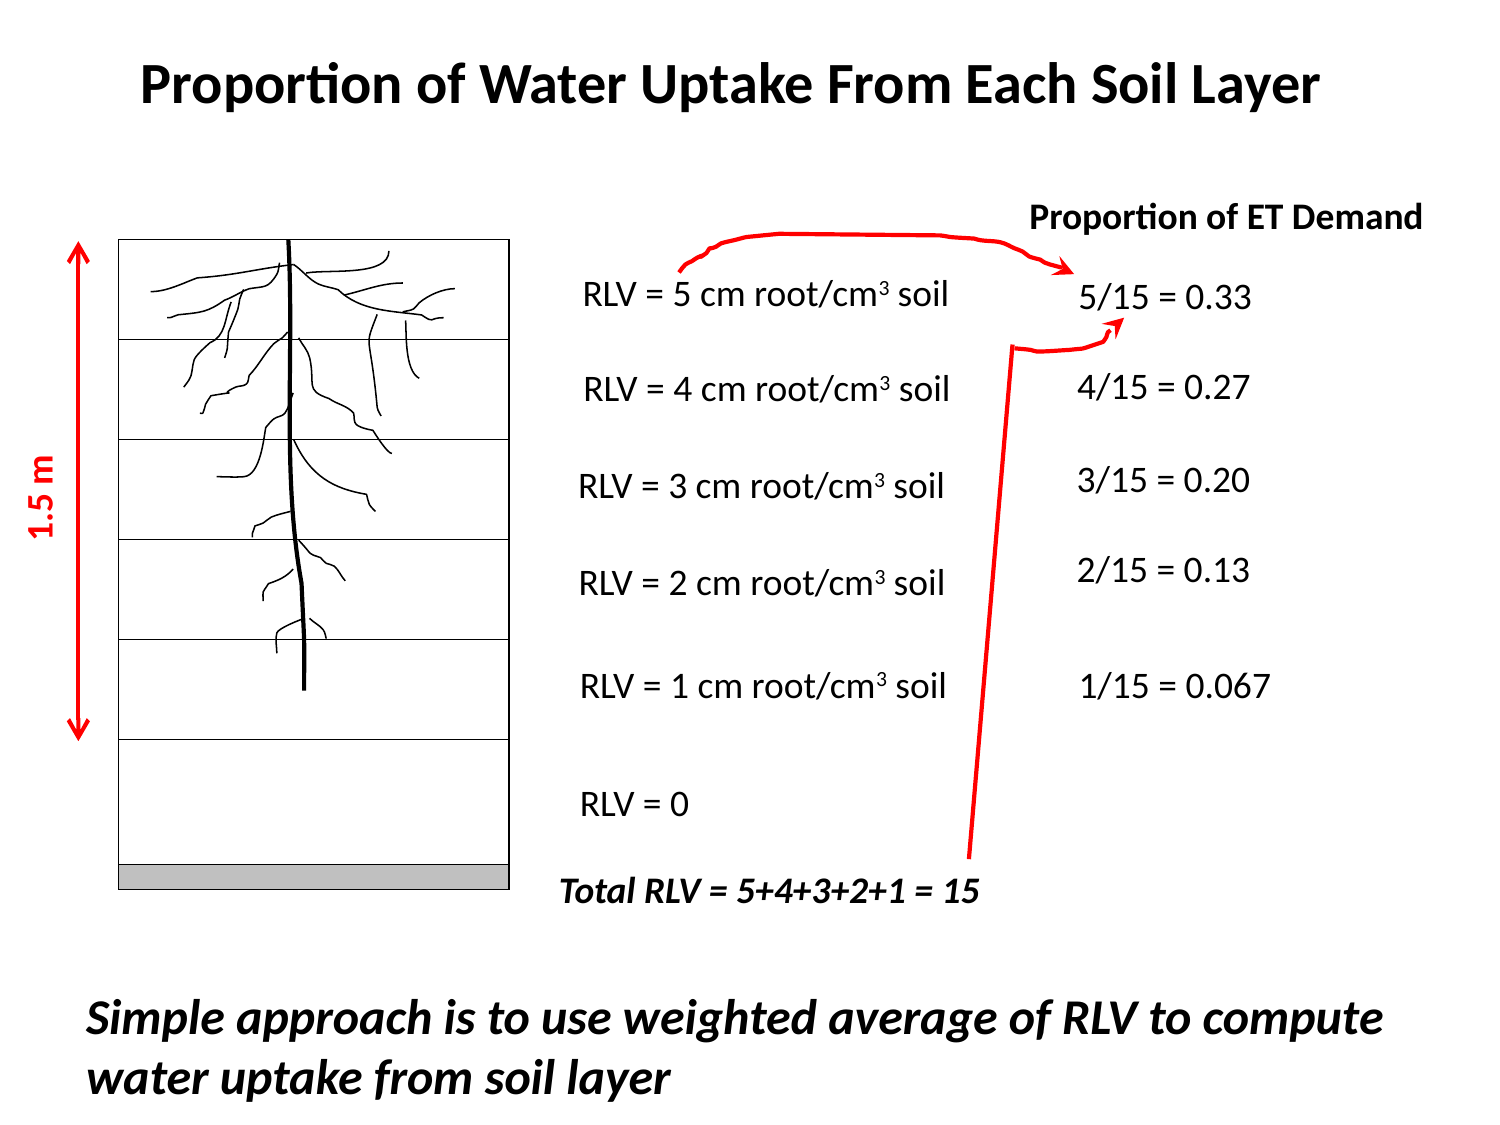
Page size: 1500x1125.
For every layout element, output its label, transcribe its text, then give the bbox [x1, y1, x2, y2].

text_box [301, 339, 509, 439]
text_box 4/15 = 0.27 [1062, 354, 1266, 415]
text_box 1/15 = 0.067 [1063, 653, 1287, 713]
text_box [118, 864, 509, 890]
text_box [224, 289, 244, 358]
text_box [276, 618, 305, 654]
text_box Total RLV = 5+4+3+2+1 = 15 [544, 859, 995, 919]
text_box RLV = 1 cm root/cm3 soil [565, 653, 963, 713]
text_box RLV = 4 cm root/cm3 soil [568, 356, 963, 417]
text_box [298, 337, 392, 454]
text_box [118, 639, 509, 739]
text_box [345, 291, 444, 320]
text_box Proportion of ET Demand [1014, 184, 1439, 245]
text_box [150, 265, 289, 292]
text_box [118, 539, 301, 639]
text_box [252, 511, 291, 538]
text_box [270, 262, 280, 267]
text_box [292, 339, 377, 439]
text_box [288, 239, 294, 396]
text_box [118, 239, 289, 339]
text_box RLV = 0 [565, 771, 705, 832]
text_box 1.5 m [7, 439, 68, 557]
text_box [298, 540, 346, 581]
text_box [289, 239, 509, 339]
text_box [299, 539, 509, 639]
text_box [293, 439, 376, 512]
text_box [369, 314, 382, 416]
text_box [402, 288, 455, 312]
text_box [309, 618, 327, 639]
text_box [306, 250, 389, 274]
text_box RLV = 3 cm root/cm3 soil [563, 453, 961, 514]
text_box [118, 339, 290, 439]
text_box [289, 394, 304, 619]
text_box 5/15 = 0.33 [1063, 264, 1268, 325]
text_box 3/15 = 0.20 [1061, 447, 1266, 507]
text_box Proportion of Water Uptake From Each Soil Layer [126, 37, 1337, 123]
text_box [1014, 317, 1125, 354]
text_box [677, 231, 1075, 276]
text_box [262, 569, 294, 602]
text_box Simple approach is to use weighted average of RLV to compute water uptake from soil layer [71, 976, 1450, 1112]
text_box [118, 739, 509, 864]
text_box [199, 331, 288, 414]
text_box [118, 439, 295, 539]
text_box RLV = 2 cm root/cm3 soil [563, 550, 961, 611]
text_box [167, 268, 279, 318]
text_box [183, 301, 232, 388]
text_box [231, 266, 290, 339]
text_box RLV = 5 cm root/cm3 soil [567, 261, 965, 322]
text_box [301, 621, 305, 691]
text_box [294, 264, 363, 295]
text_box [343, 282, 403, 296]
text_box 2/15 = 0.13 [1061, 537, 1266, 598]
text_box [216, 392, 294, 478]
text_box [968, 344, 1013, 860]
text_box [405, 320, 420, 379]
text_box [296, 439, 509, 539]
text_box [289, 624, 302, 639]
